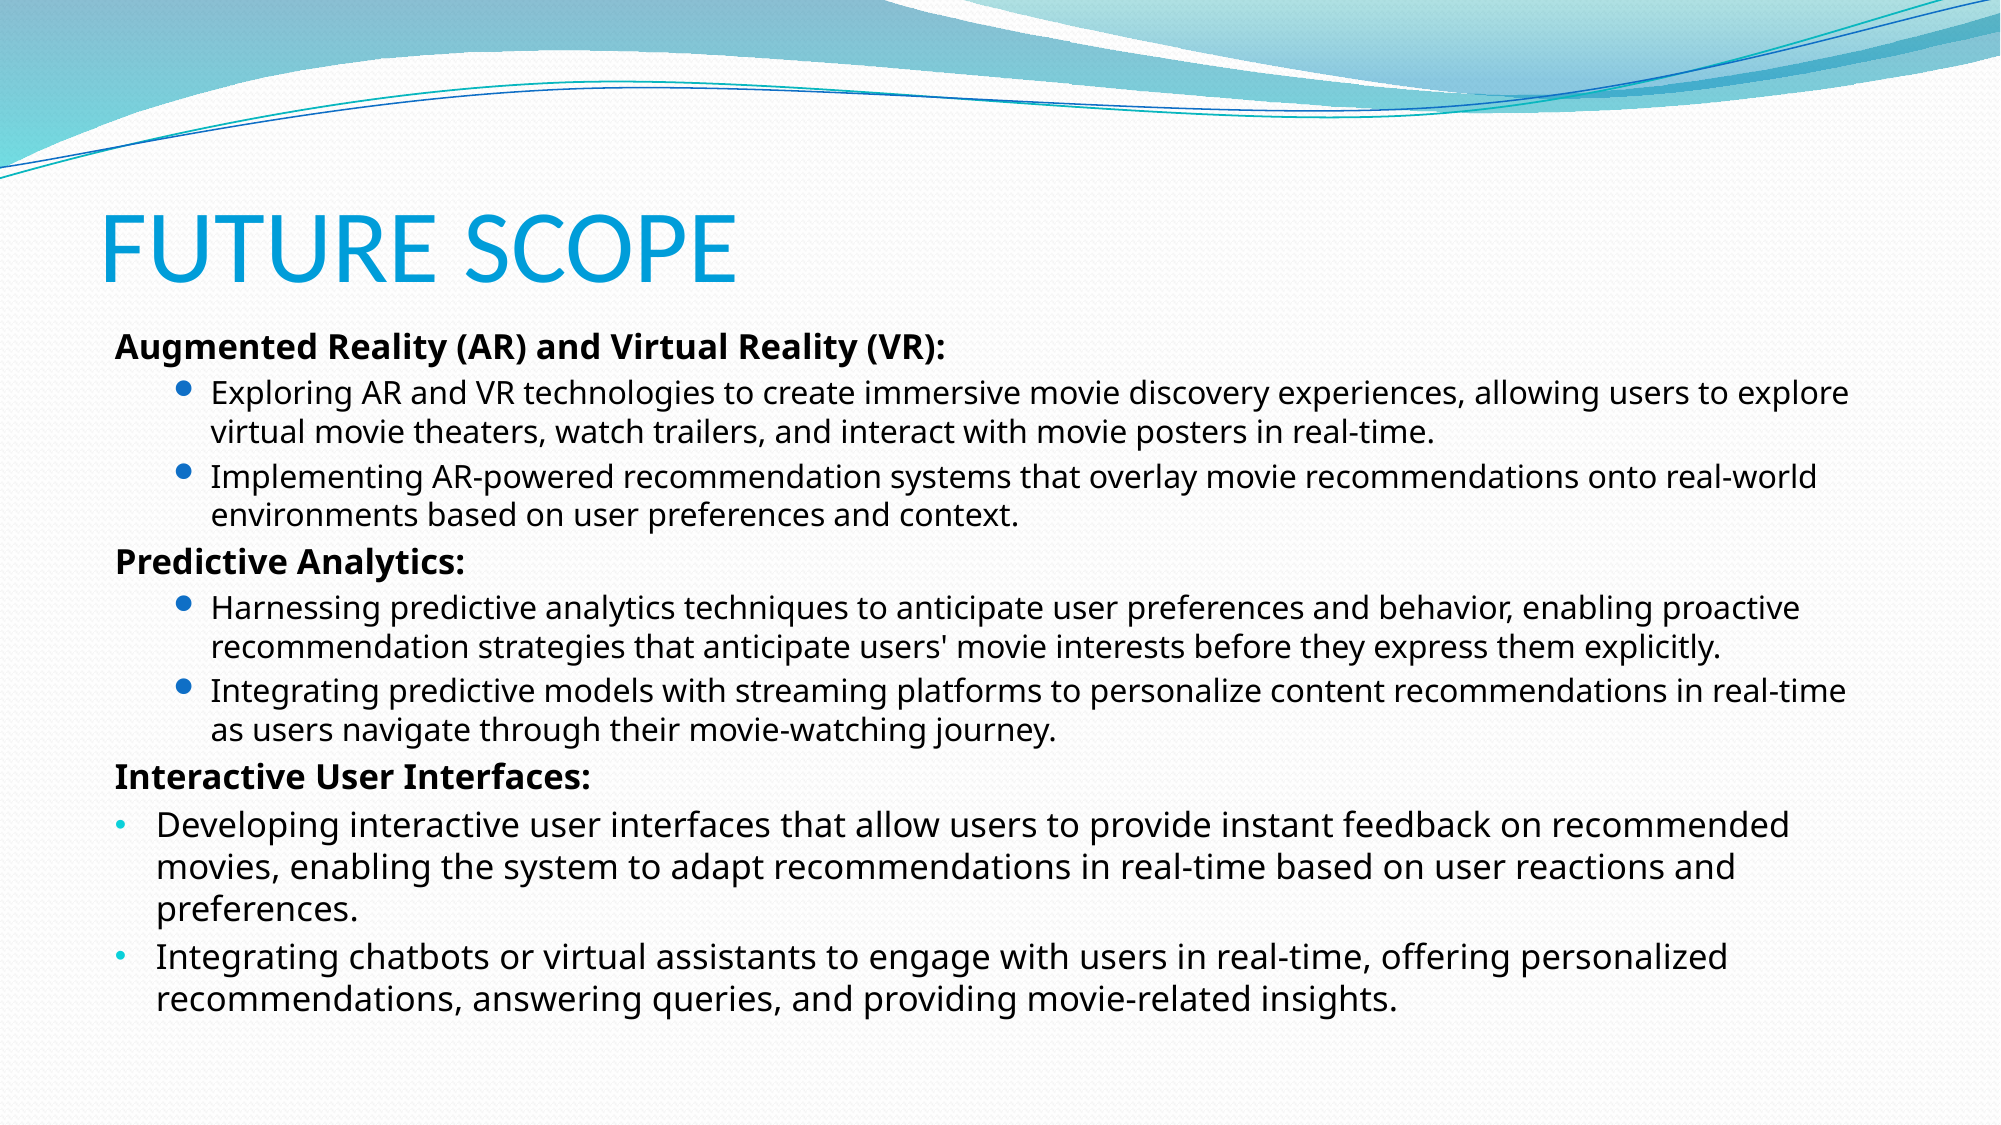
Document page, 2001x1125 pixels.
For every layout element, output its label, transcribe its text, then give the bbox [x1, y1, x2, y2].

title FUTURE SCOPE [99, 115, 1900, 303]
list Augmented Reality (AR) and Virtual Reality (VR): Exploring AR and VR technologies to create immersive movie discovery experiences, allowing users to explore virtual movie theaters, watch trailers, and interact with movie posters in real-time. Implementing AR-powered recommendation systems that overlay movie recommendations onto real-world environments based on user preferences and context. Predictive Analytics: Harnessing predictive analytics techniques to anticipate user preferences and behavior, enabling proactive recommendation strategies that anticipate users' movie interests before they express them explicitly. Integrating predictive models with streaming platforms to personalize content recommendations in real-time as users navigate through their movie-watching journey. Interactive User Interfaces: Developing interactive user interfaces that allow users to provide instant feedback on recommended movies, enabling the system to adapt recommendations in real-time based on user reactions and preferences. Integrating chatbots or virtual assistants to engage with users in real-time, offering personalized recommendations, answering queries, and providing movie-related insights. [99, 317, 1900, 1038]
